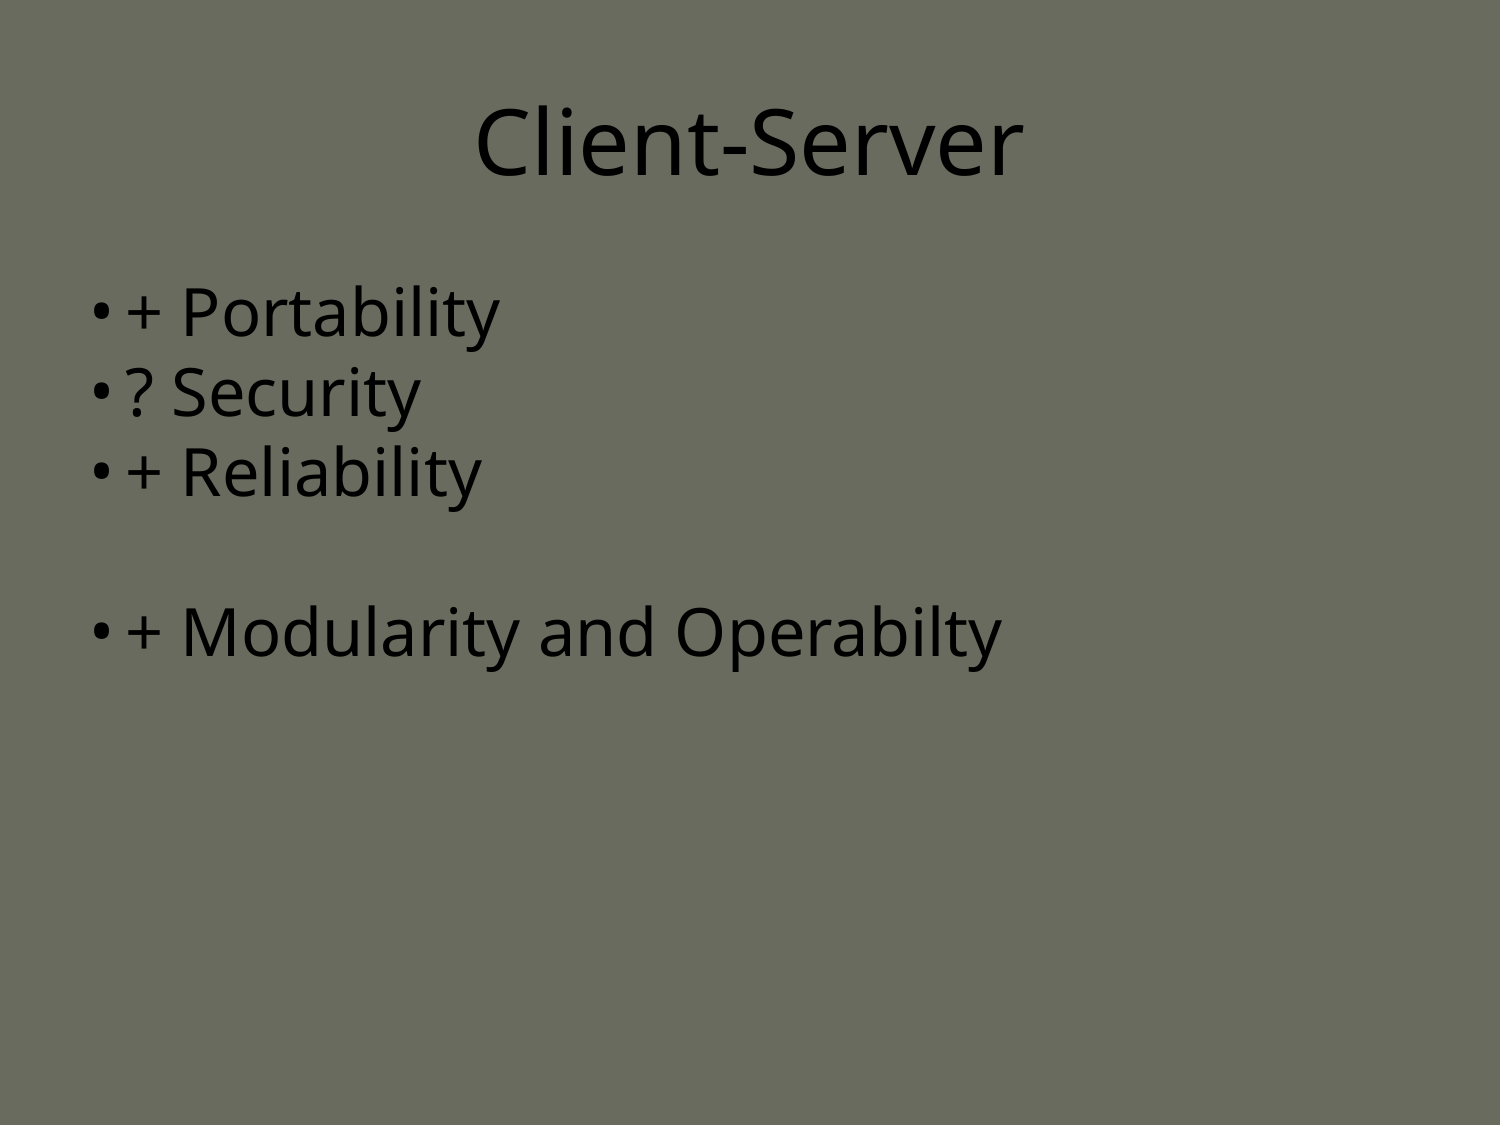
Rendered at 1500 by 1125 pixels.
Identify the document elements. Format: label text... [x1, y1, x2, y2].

text_box + Portability ? Security + Reliability + Modularity and Operabilty [74, 262, 1425, 1005]
text_box Client-Server [74, 45, 1425, 233]
